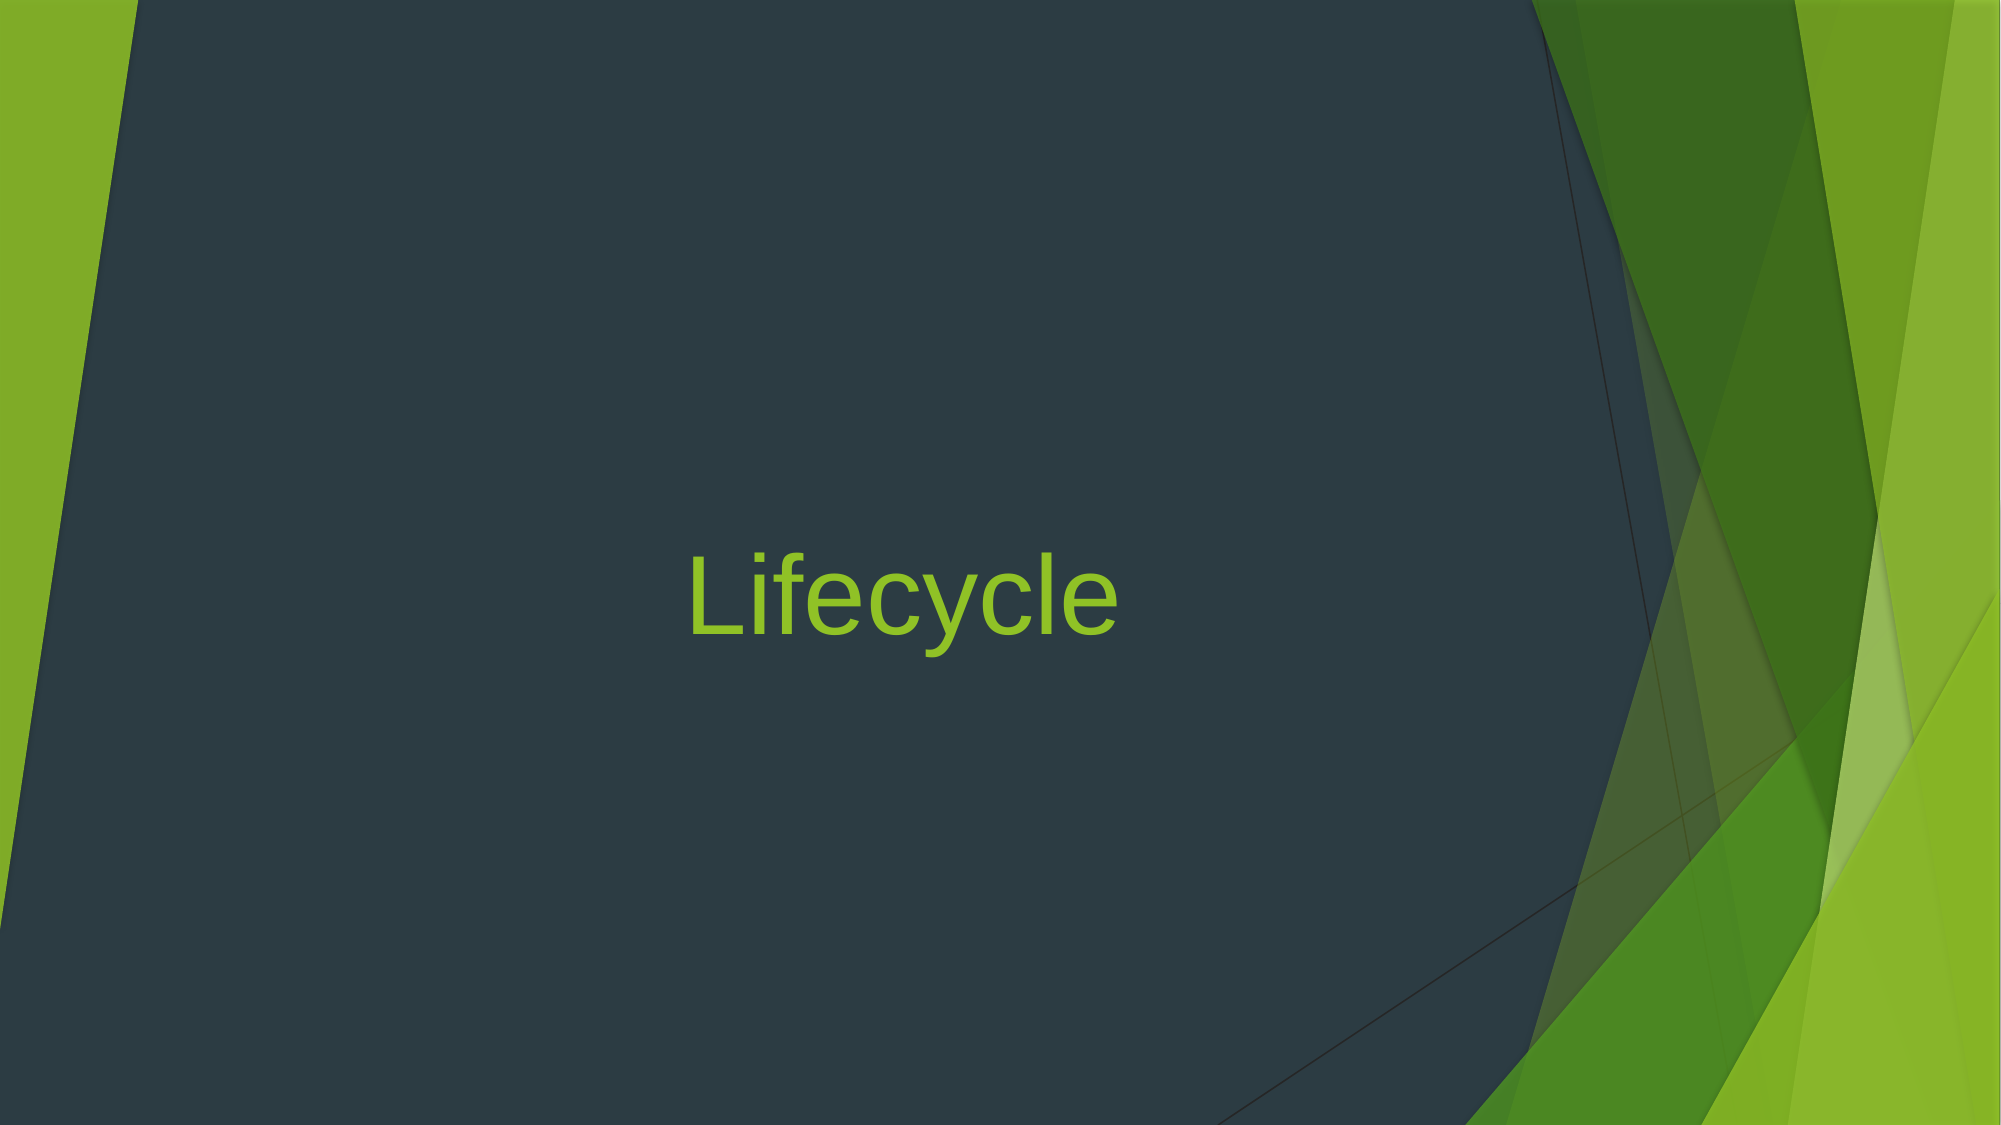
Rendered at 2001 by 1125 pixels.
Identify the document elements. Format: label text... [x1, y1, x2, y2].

title Lifecycle [247, 394, 1561, 665]
